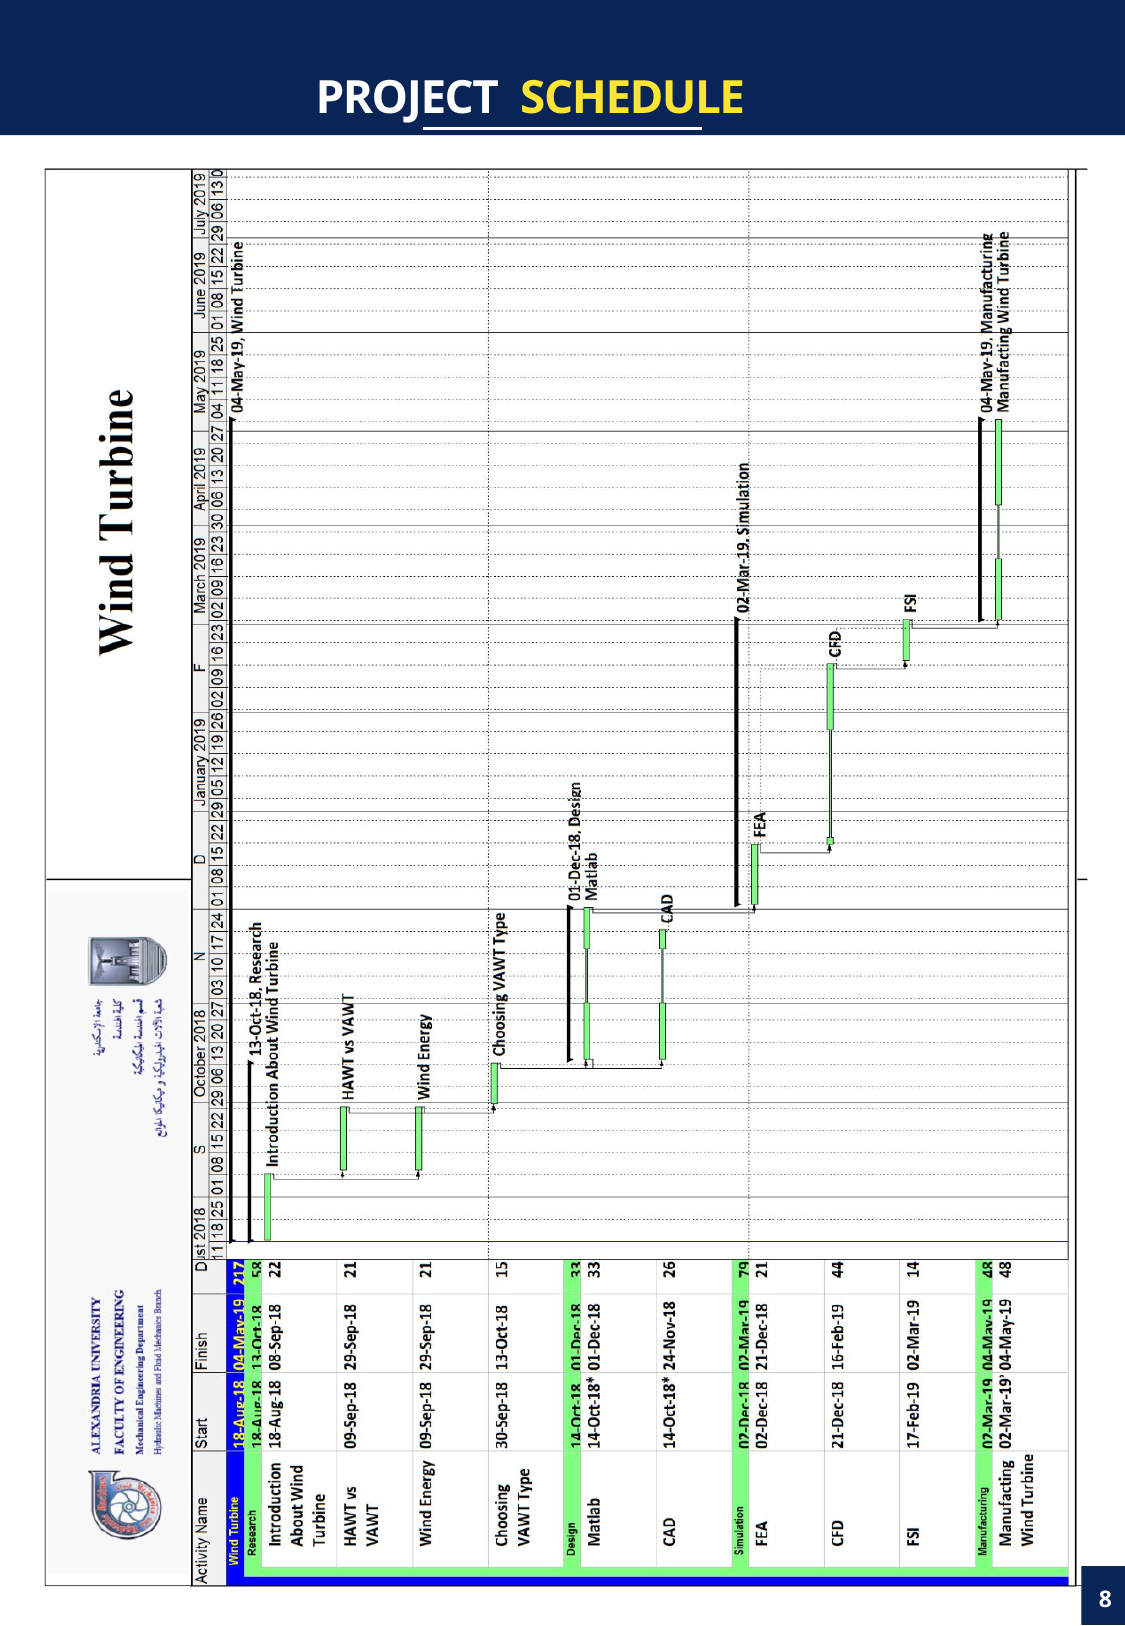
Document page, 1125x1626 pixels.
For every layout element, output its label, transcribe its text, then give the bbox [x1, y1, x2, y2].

text_box PROJECT SCHEDULE [226, 75, 899, 123]
text_box [1081, 1566, 1125, 1625]
text_box 8 [1095, 1584, 1115, 1625]
slide_number 4 [1088, 1559, 1098, 1566]
text_box [0, 0, 1125, 136]
picture [0, 150, 1125, 1598]
